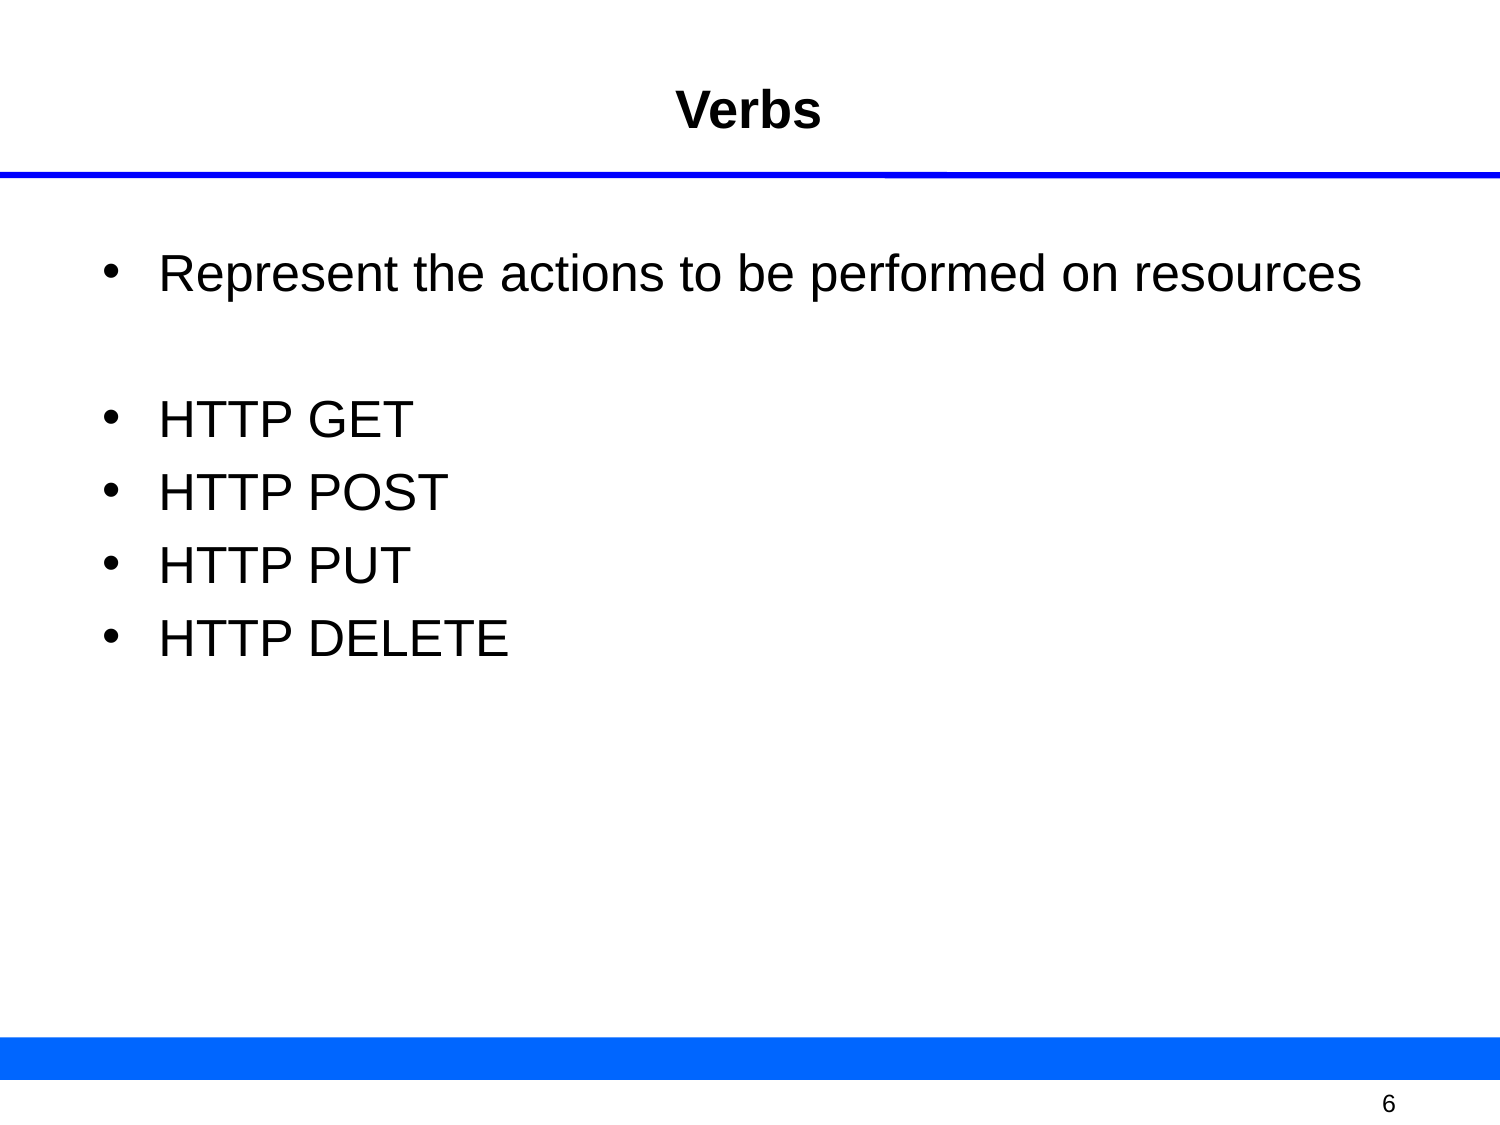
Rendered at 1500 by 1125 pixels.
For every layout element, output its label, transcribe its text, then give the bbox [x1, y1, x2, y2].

list Represent the actions to be performed on resources HTTP GET HTTP POST HTTP PUT HTTP DELETE [99, 237, 1400, 684]
title Verbs [99, 71, 1400, 217]
